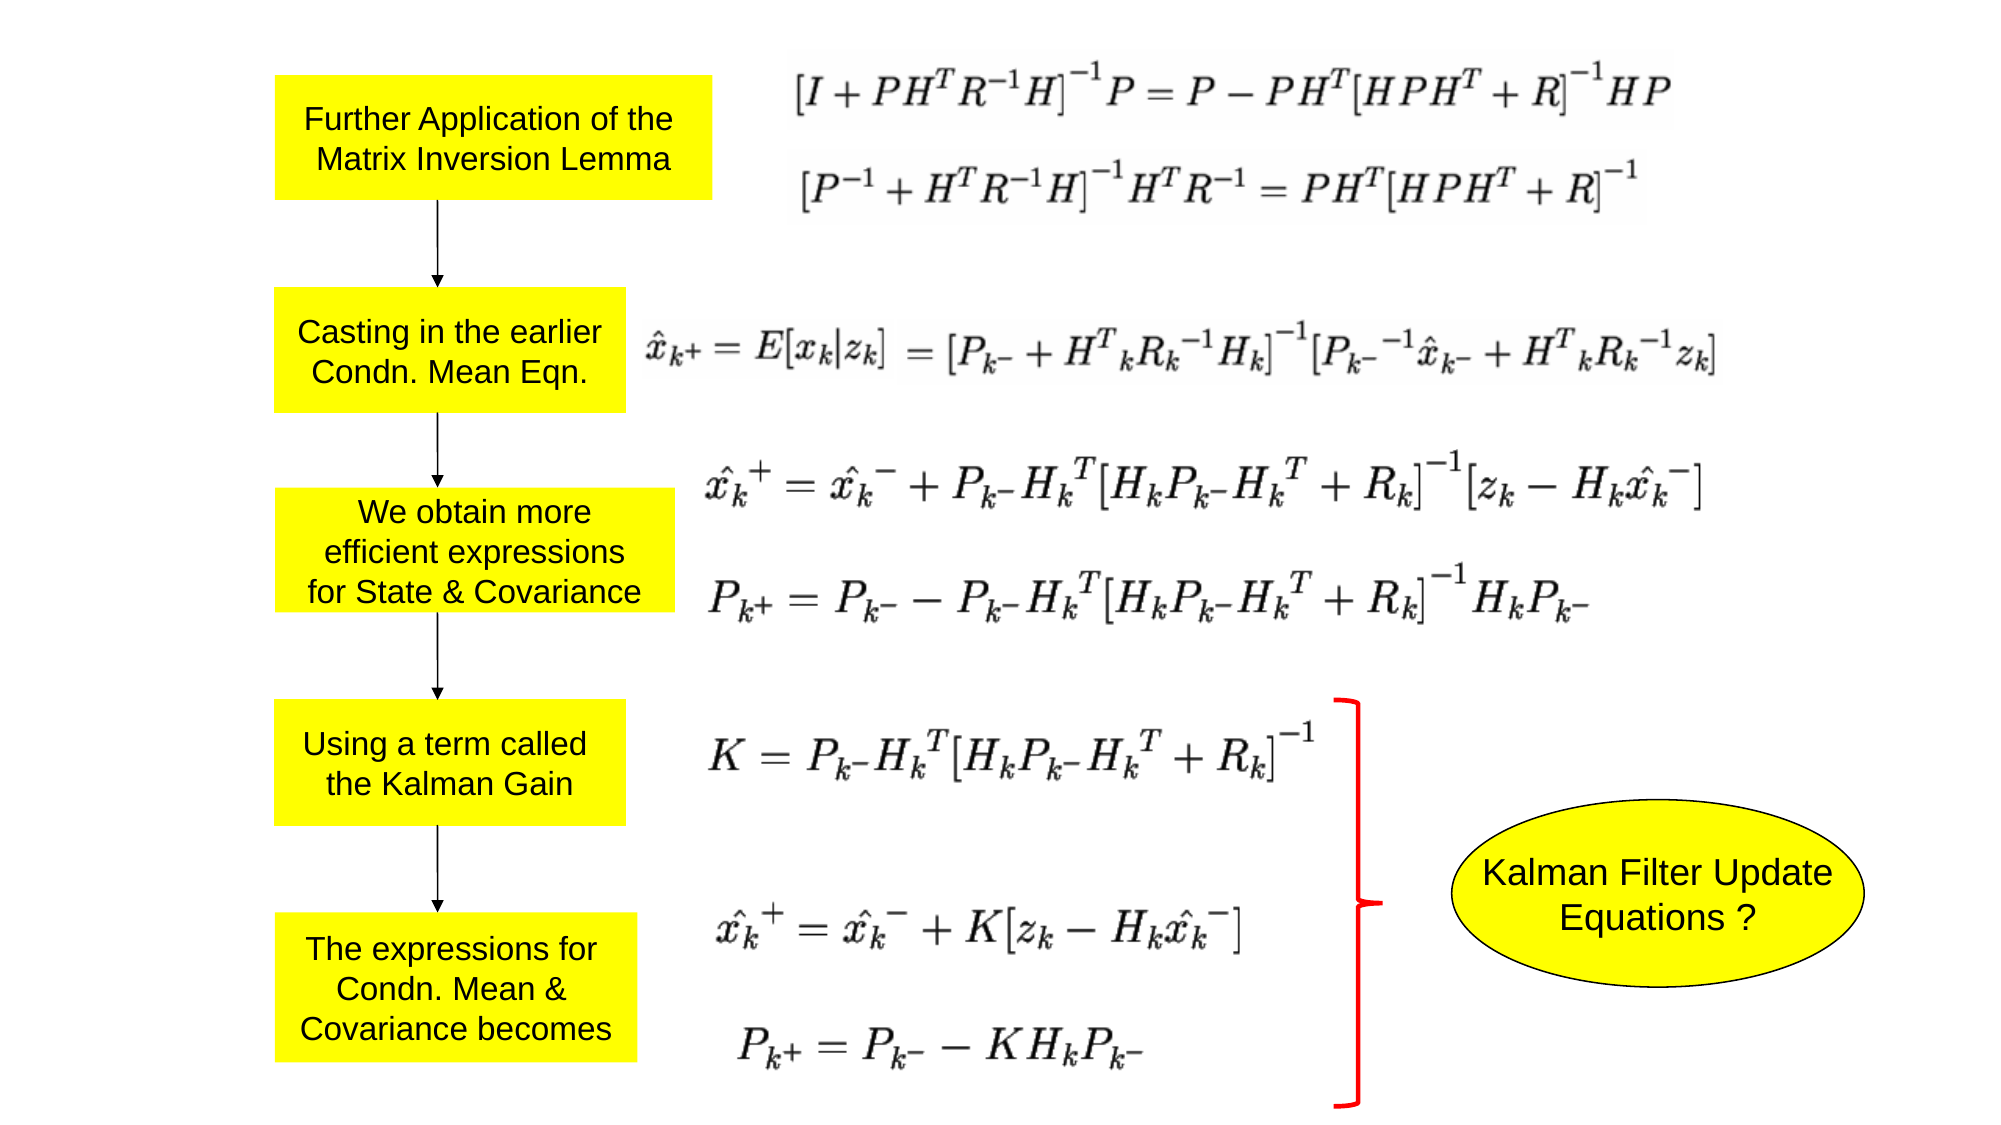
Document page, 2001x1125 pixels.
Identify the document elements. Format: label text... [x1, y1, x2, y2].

text_box [431, 612, 444, 700]
text_box Using a term called the Kalman Gain [275, 699, 625, 825]
picture [787, 149, 1647, 225]
picture [699, 549, 1596, 636]
picture [699, 712, 1322, 797]
text_box Kalman Filter Update Equations ? [1451, 799, 1865, 988]
text_box The expressions for Condn. Mean & Covariance becomes [274, 912, 638, 1063]
text_box Further Application of the Matrix Inversion Lemma [274, 75, 713, 200]
picture [724, 1012, 1151, 1086]
picture [637, 312, 1724, 389]
text_box [431, 199, 444, 288]
picture [699, 899, 1254, 966]
picture [699, 449, 1710, 519]
text_box [1333, 699, 1383, 1107]
text_box [431, 824, 444, 913]
text_box We obtain more efficient expressions for State & Covariance [275, 487, 675, 613]
picture [787, 49, 1674, 130]
text_box Casting in the earlier Condn. Mean Eqn. [275, 287, 625, 413]
text_box [431, 412, 444, 488]
